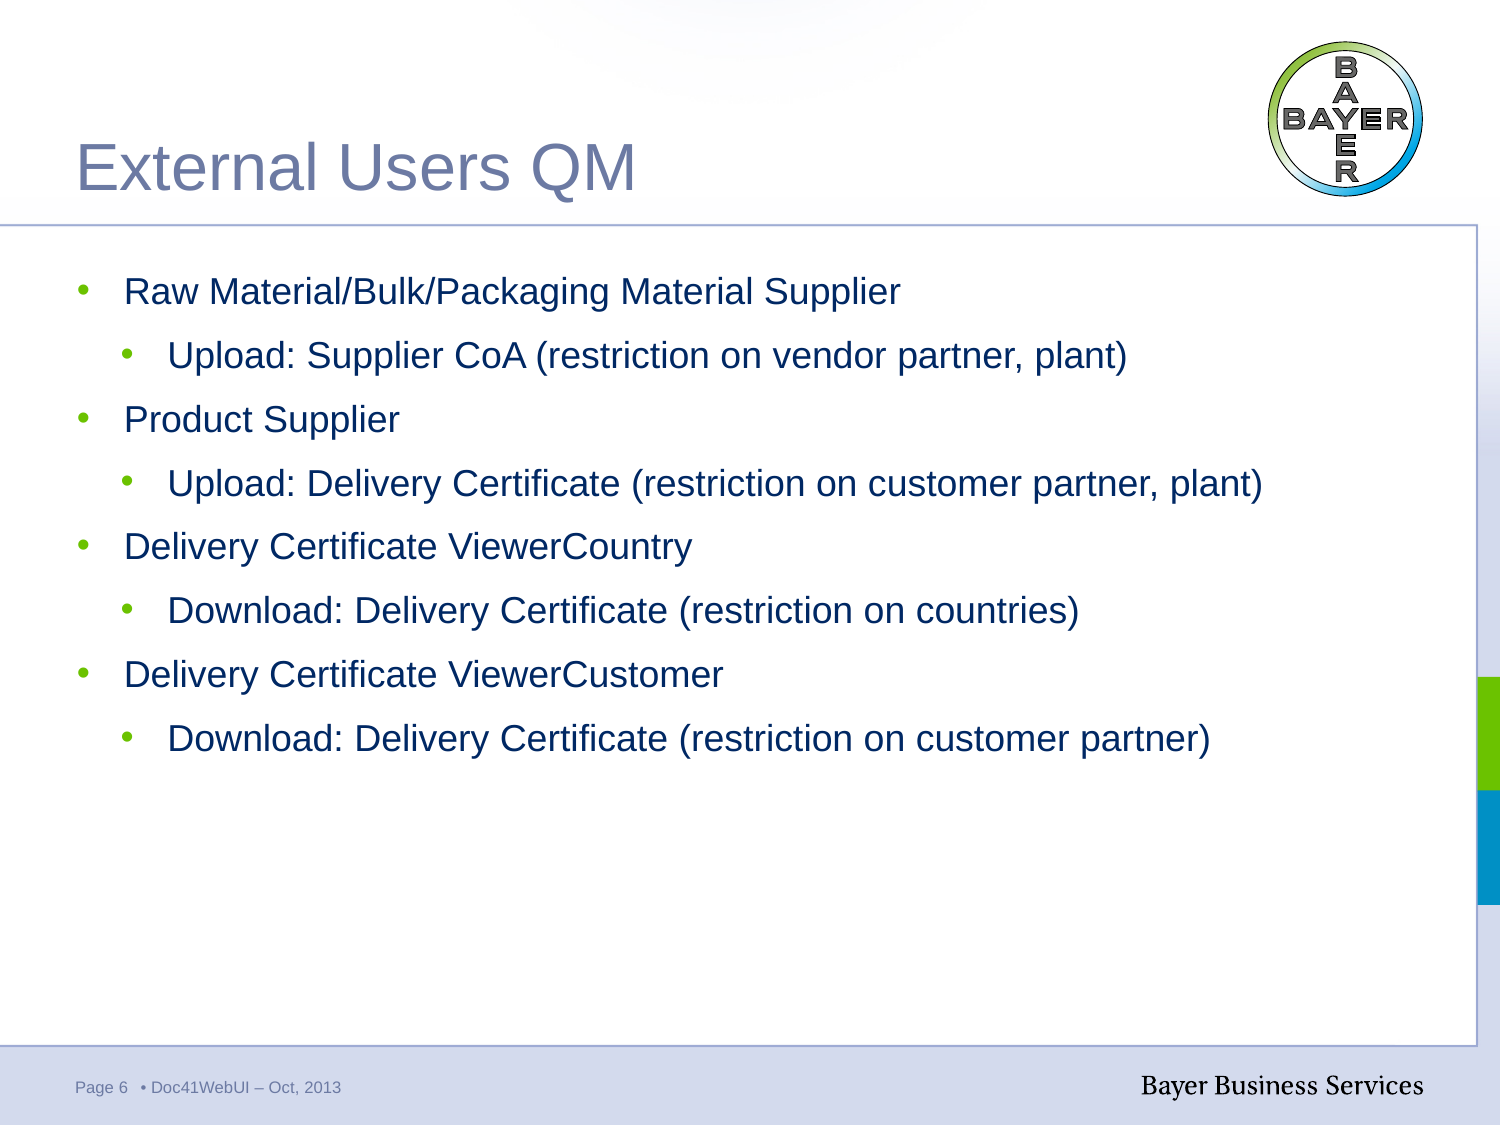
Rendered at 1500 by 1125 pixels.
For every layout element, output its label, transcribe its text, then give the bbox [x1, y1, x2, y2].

picture [0, 0, 1500, 1125]
list Raw Material/Bulk/Packaging Material Supplier Upload: Supplier CoA (restriction on vendor partner, plant) Product Supplier Upload: Delivery Certificate (restriction on customer partner, plant) Delivery Certificate ViewerCountry Download: Delivery Certificate (restriction on countries) Delivery Certificate ViewerCustomer Download: Delivery Certificate (restriction on customer partner) [76, 267, 1424, 859]
slide_number Page 6 [75, 1056, 140, 1117]
footer • Doc41WebUI – Oct, 2013 [140, 1056, 616, 1117]
title External Users QM [75, 47, 1235, 204]
